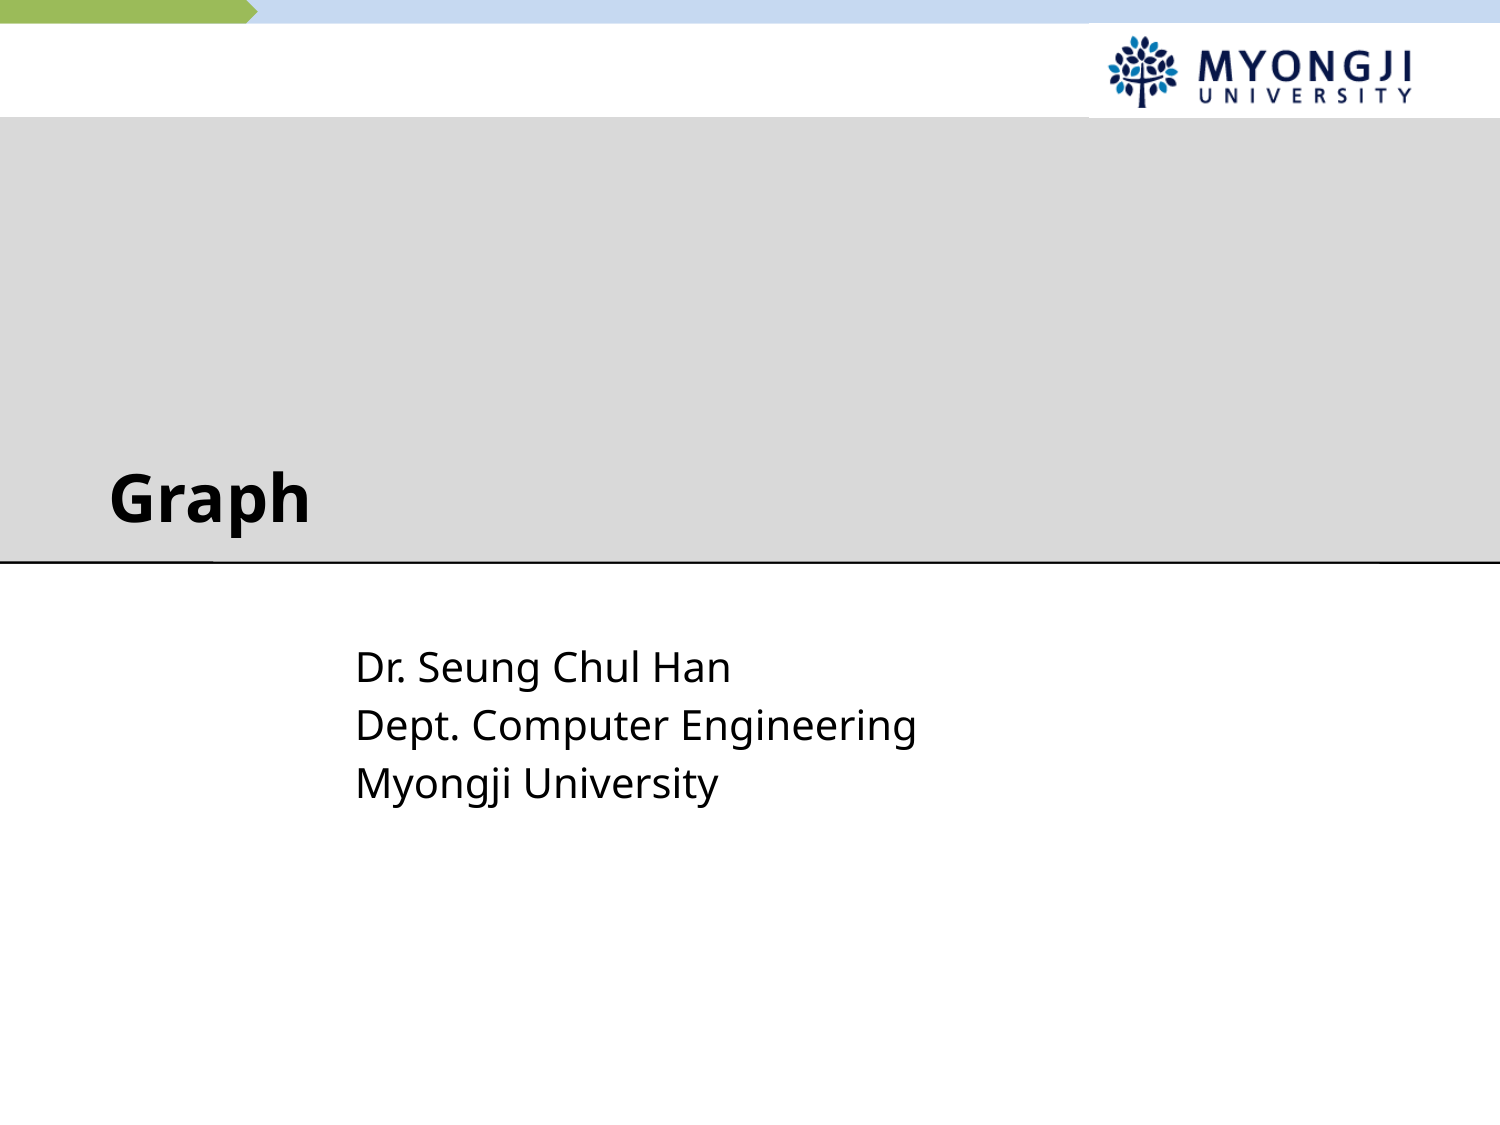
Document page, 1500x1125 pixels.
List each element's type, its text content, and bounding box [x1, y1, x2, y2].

subtitle Dr. Seung Chul Han Dept. Computer Engineering Myongji University [339, 632, 1390, 921]
picture [1089, 23, 1500, 118]
title Graph [93, 222, 1369, 544]
